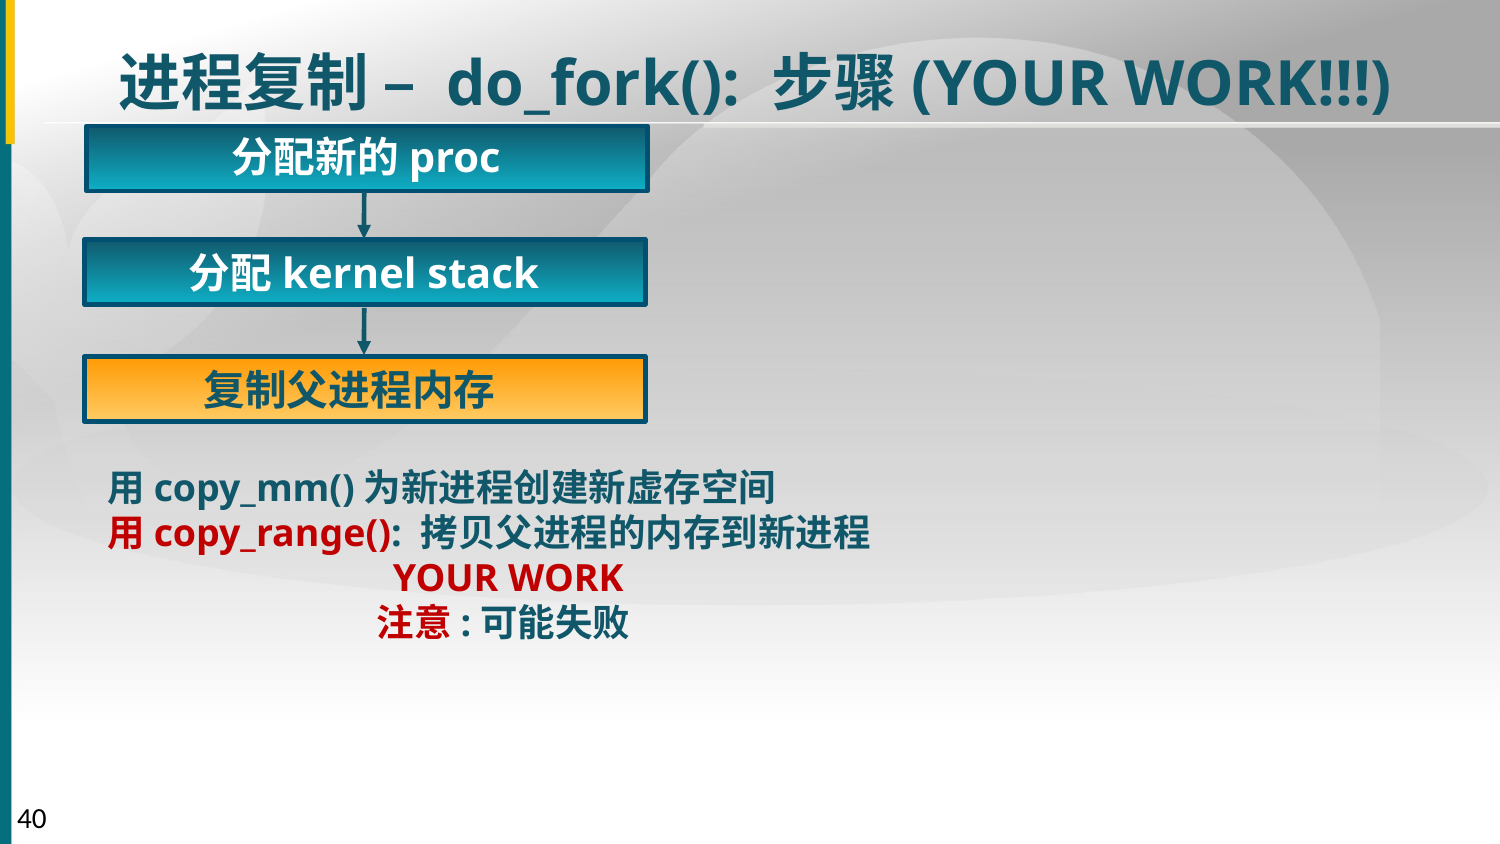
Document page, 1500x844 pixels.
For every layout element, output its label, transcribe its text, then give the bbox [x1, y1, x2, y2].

text_box 用copy_mm()为新进程创建新虚存空间 用copy_range(): 拷贝父进程的内存到新进程 YOUR WORK 注意:可能失败 [81, 456, 925, 652]
slide_number 40 [2, 792, 75, 838]
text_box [83, 355, 646, 423]
picture [0, 0, 1500, 844]
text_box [86, 123, 648, 192]
text_box 进程复制 – do_fork(): 步骤(YOUR WORK!!!) [58, 35, 1453, 125]
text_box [83, 238, 646, 305]
